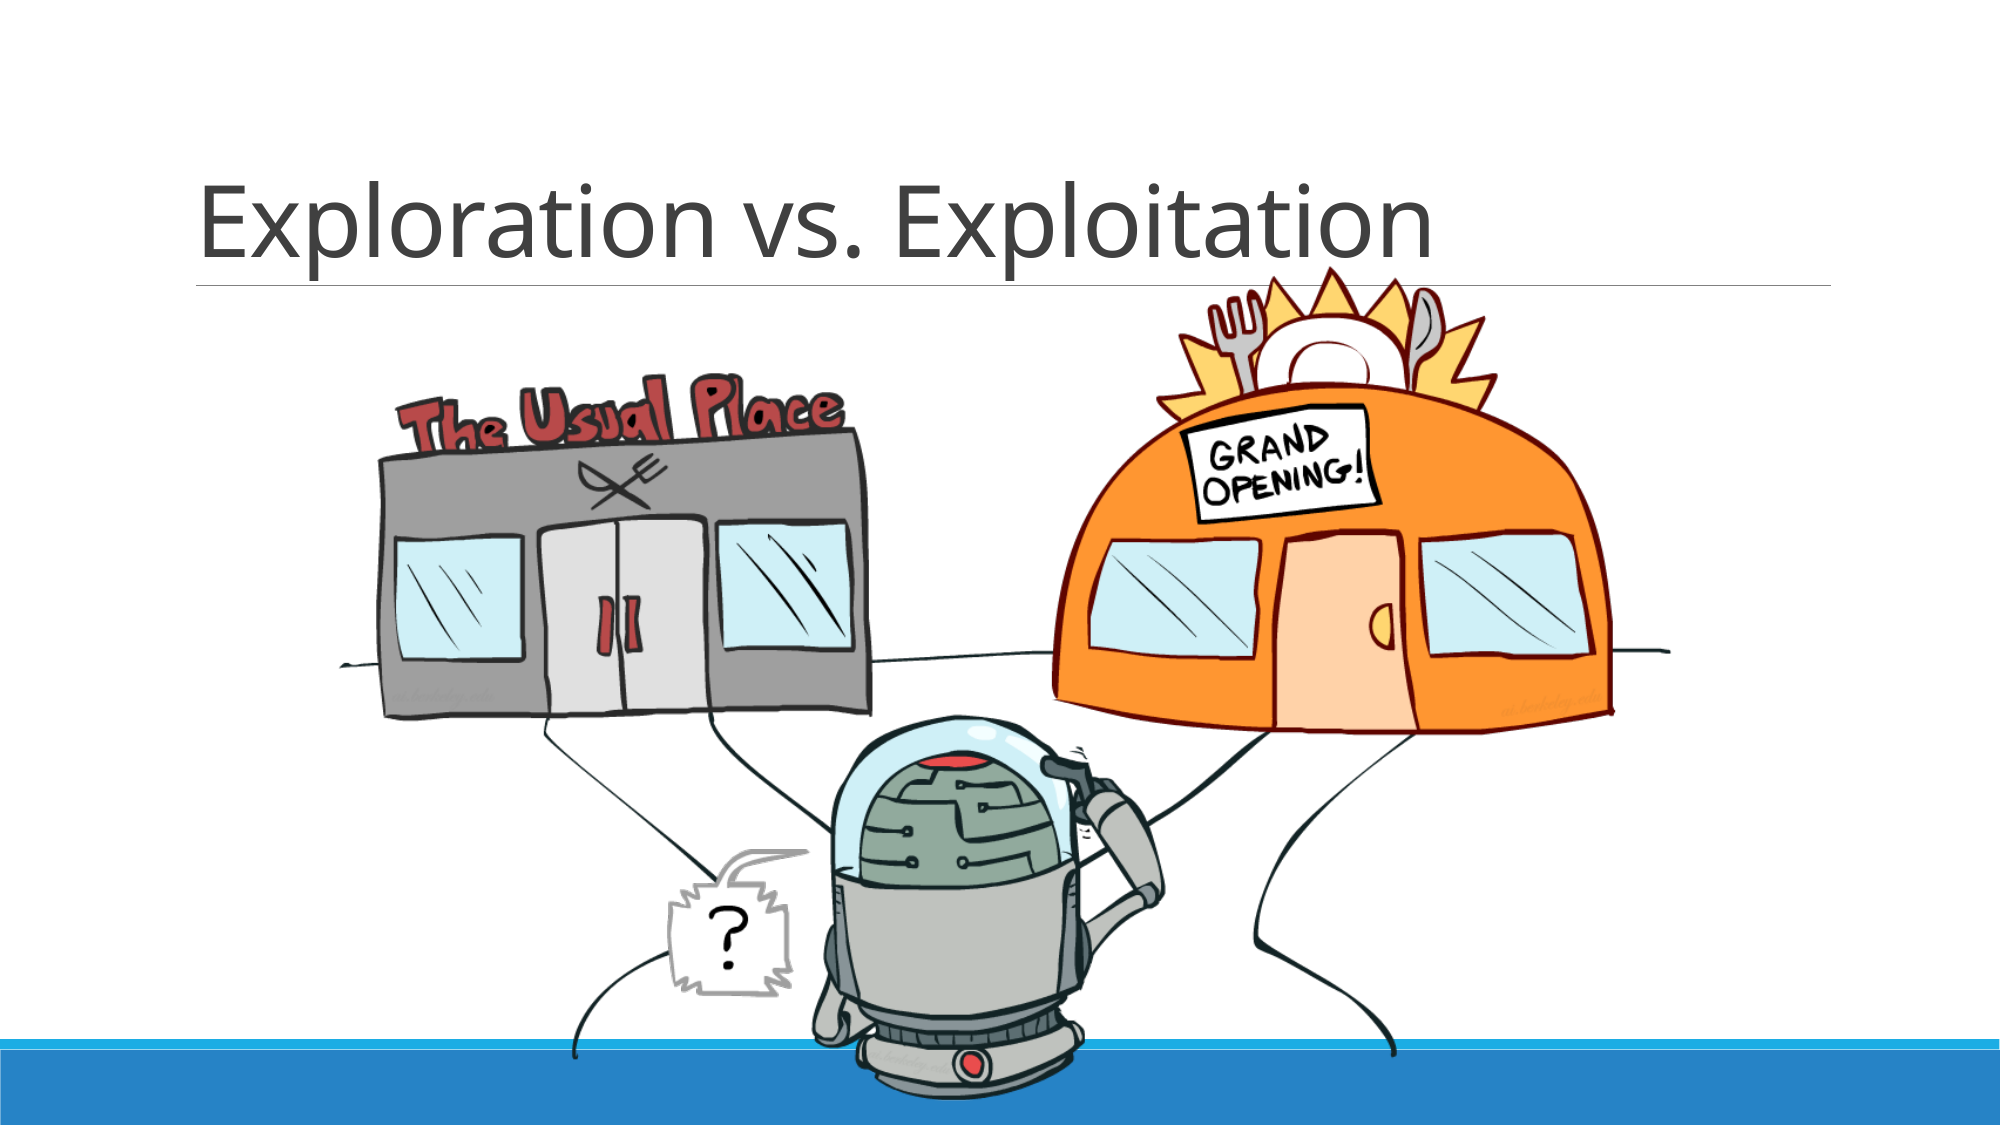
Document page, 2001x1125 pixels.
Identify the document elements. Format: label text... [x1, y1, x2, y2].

picture [287, 186, 1695, 1125]
title Exploration vs. Exploitation [180, 47, 1830, 285]
